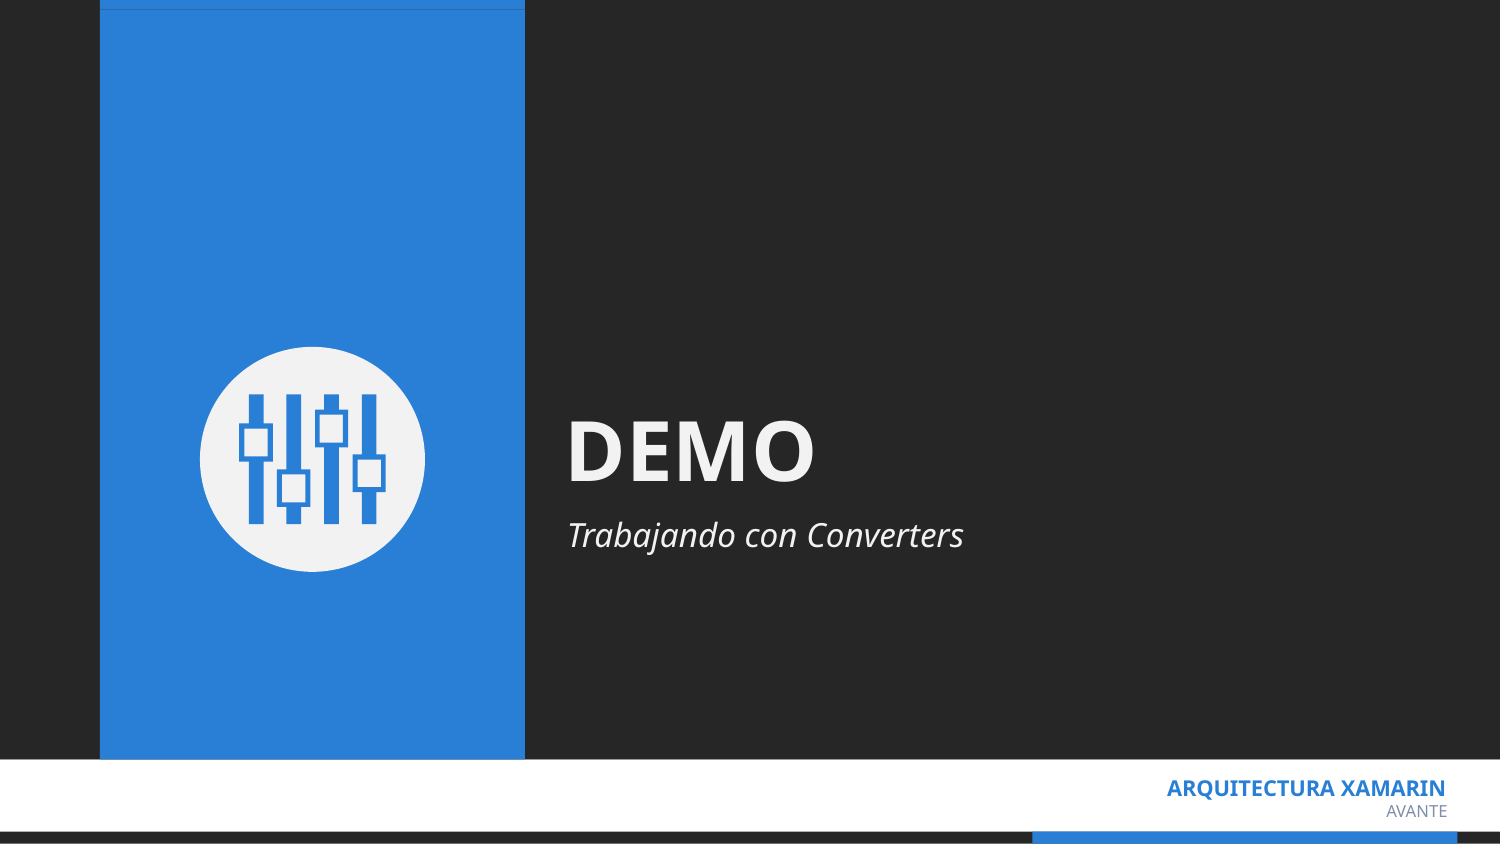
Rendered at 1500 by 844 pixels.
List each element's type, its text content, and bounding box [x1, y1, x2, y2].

title DEMO [549, 402, 1500, 485]
list Trabajando con Converters [552, 484, 1500, 585]
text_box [199, 346, 426, 573]
